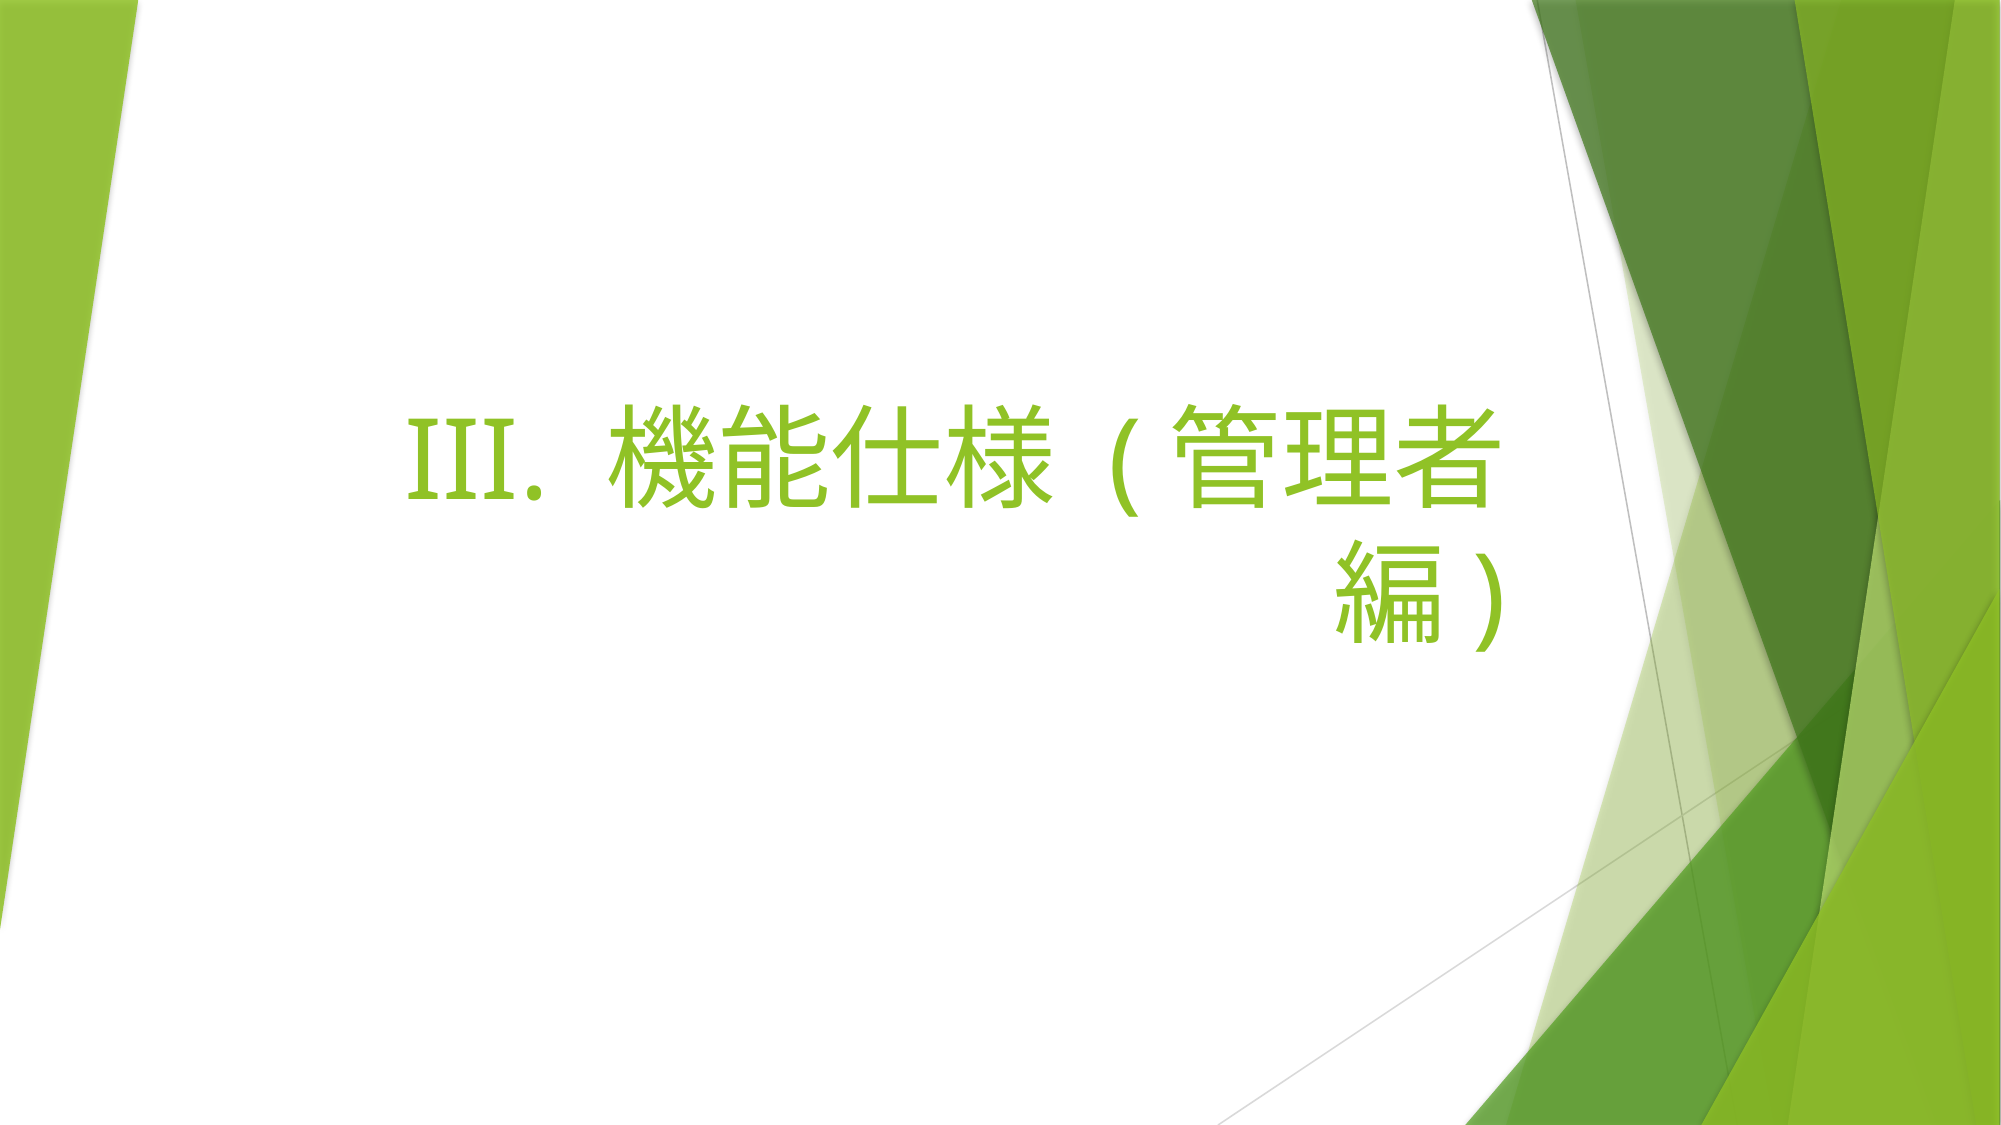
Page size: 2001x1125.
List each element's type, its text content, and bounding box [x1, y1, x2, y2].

title III. 機能仕様 (管理者編) [247, 394, 1522, 665]
